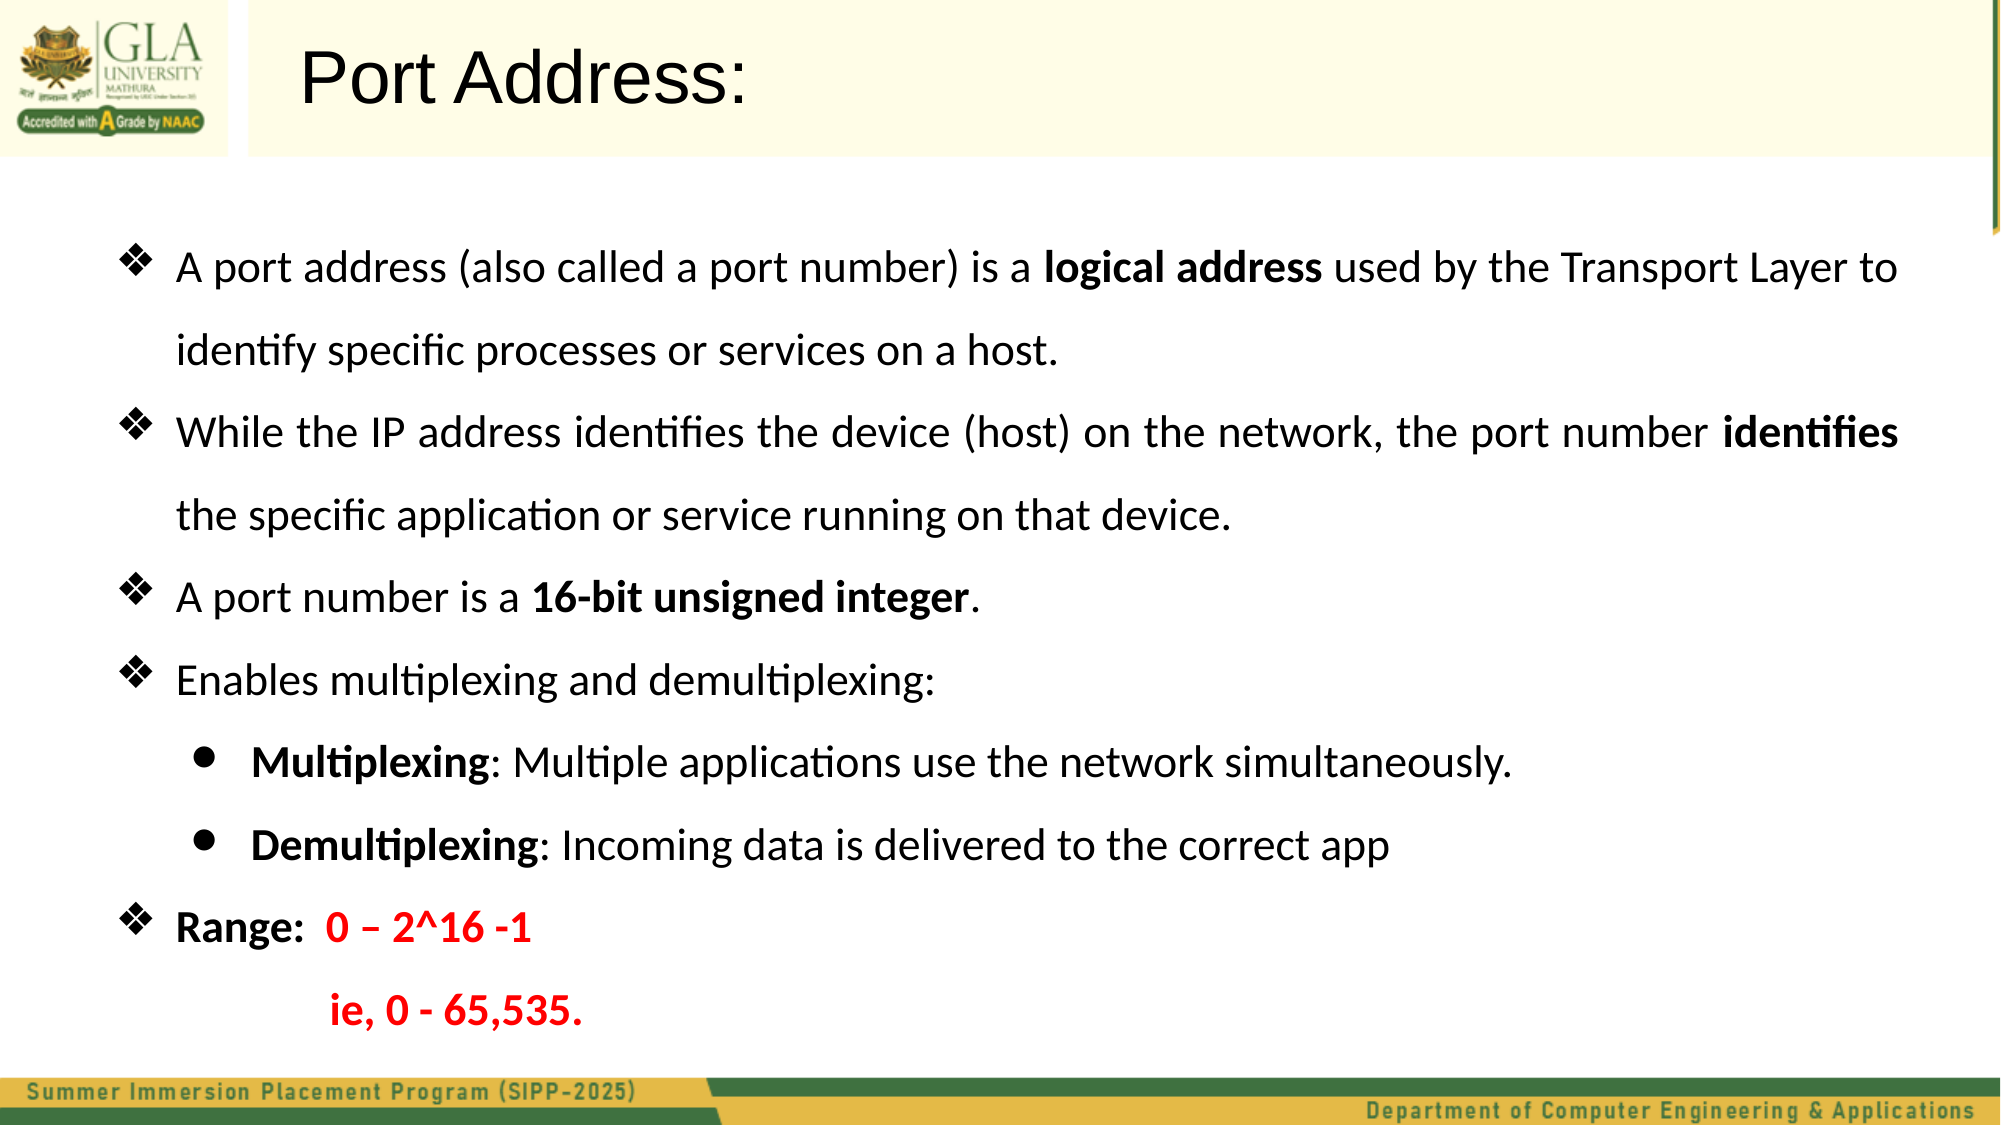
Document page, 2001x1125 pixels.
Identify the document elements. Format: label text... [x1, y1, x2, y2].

picture [0, 0, 2001, 1125]
text_box Port Address: [284, 21, 1959, 127]
text_box A port address (also called a port number) is a logical address used by the Transport Layer to identify specific processes or services on a host. While the IP address identifies the device (host) on the network, the port number identifies the specific application or service running on that device. A port number is a 16-bit unsigned integer. Enables multiplexing and demultiplexing: Multiplexing: Multiple applications use the network simultaneously. Demultiplexing: Incoming data is delivered to the correct app Range: 0 – 2^16 -1 ie, 0 - 65,535. [85, 202, 1914, 1042]
